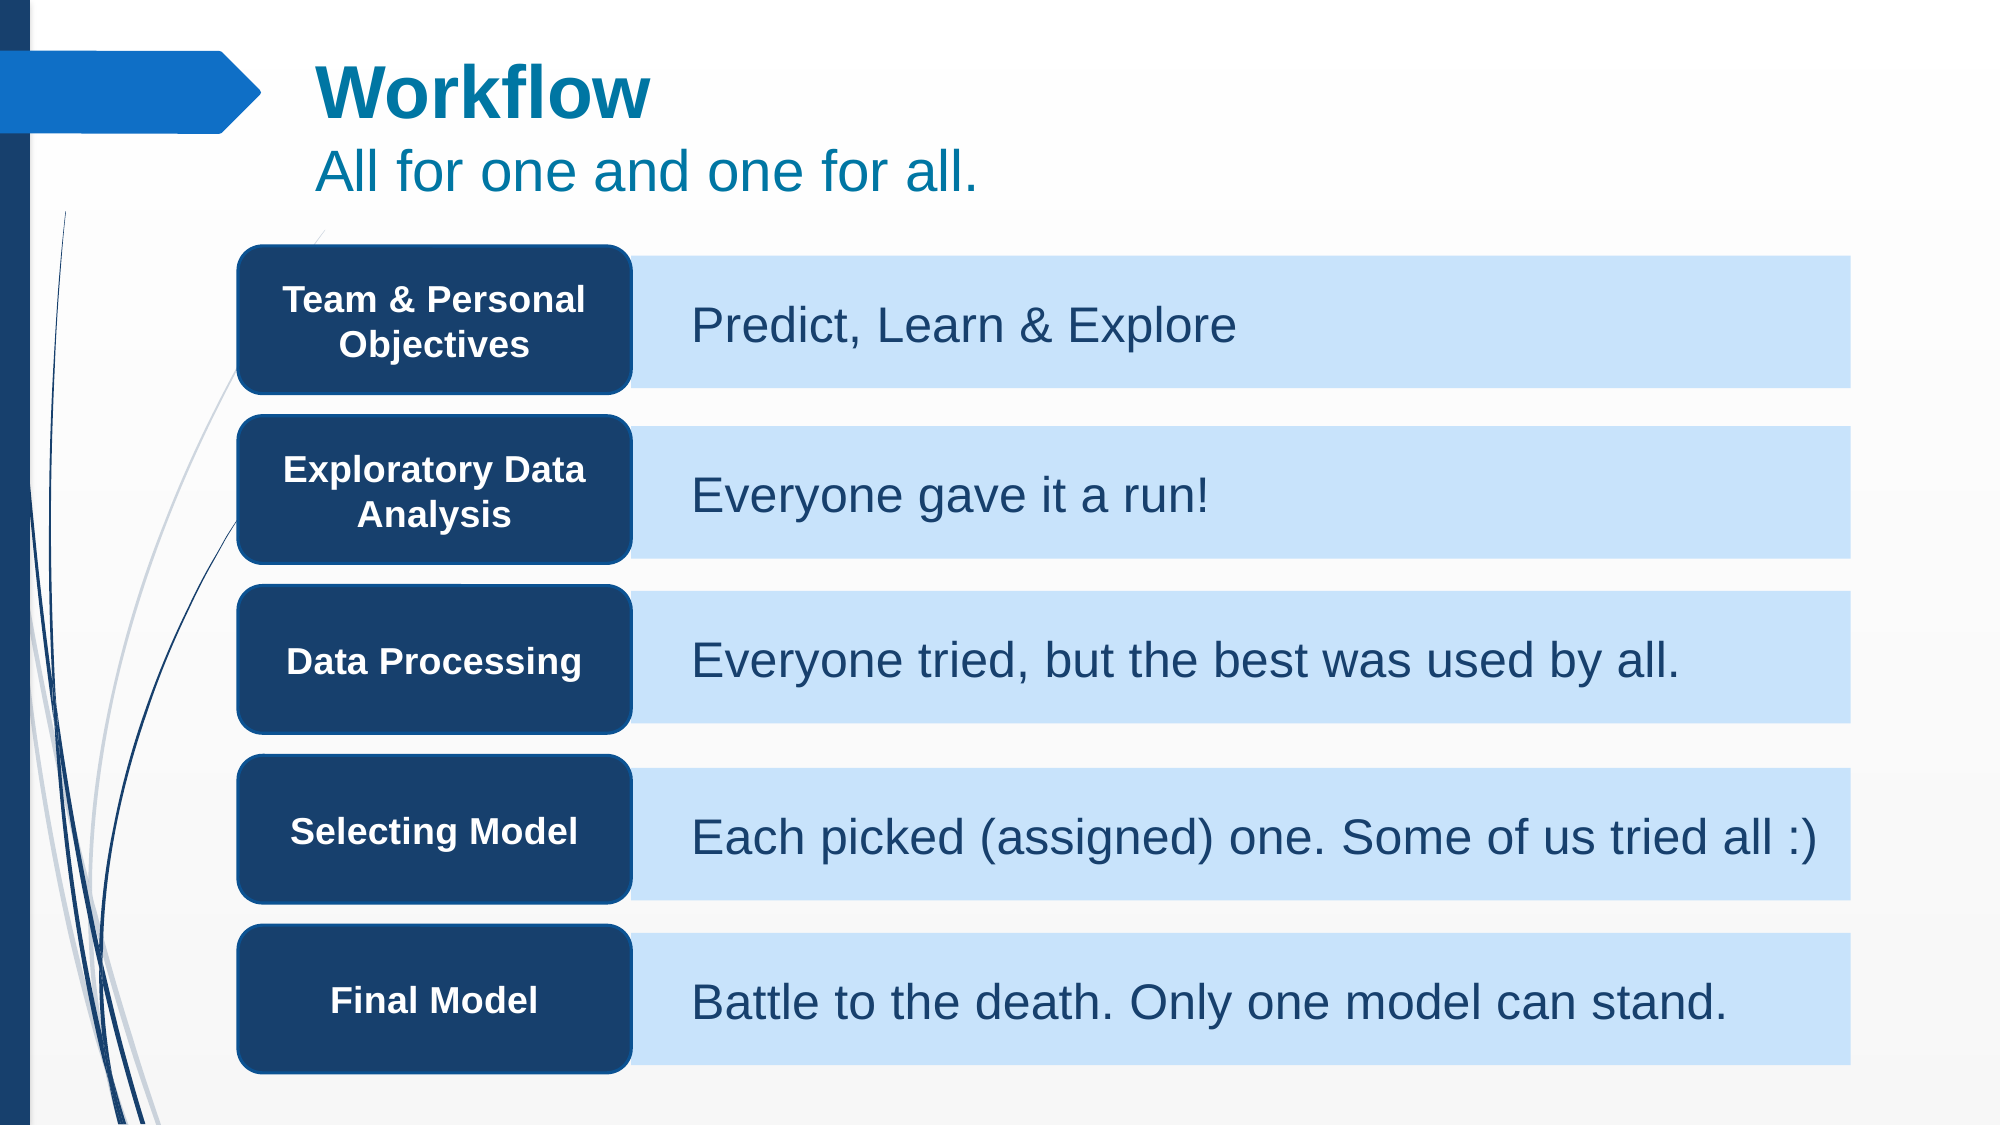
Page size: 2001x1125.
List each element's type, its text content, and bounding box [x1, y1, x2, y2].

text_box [237, 924, 1851, 1074]
title Workflow All for one and one for all. [300, 35, 1762, 245]
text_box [237, 415, 1851, 564]
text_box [237, 245, 1851, 394]
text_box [237, 755, 1851, 904]
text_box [237, 585, 1851, 734]
